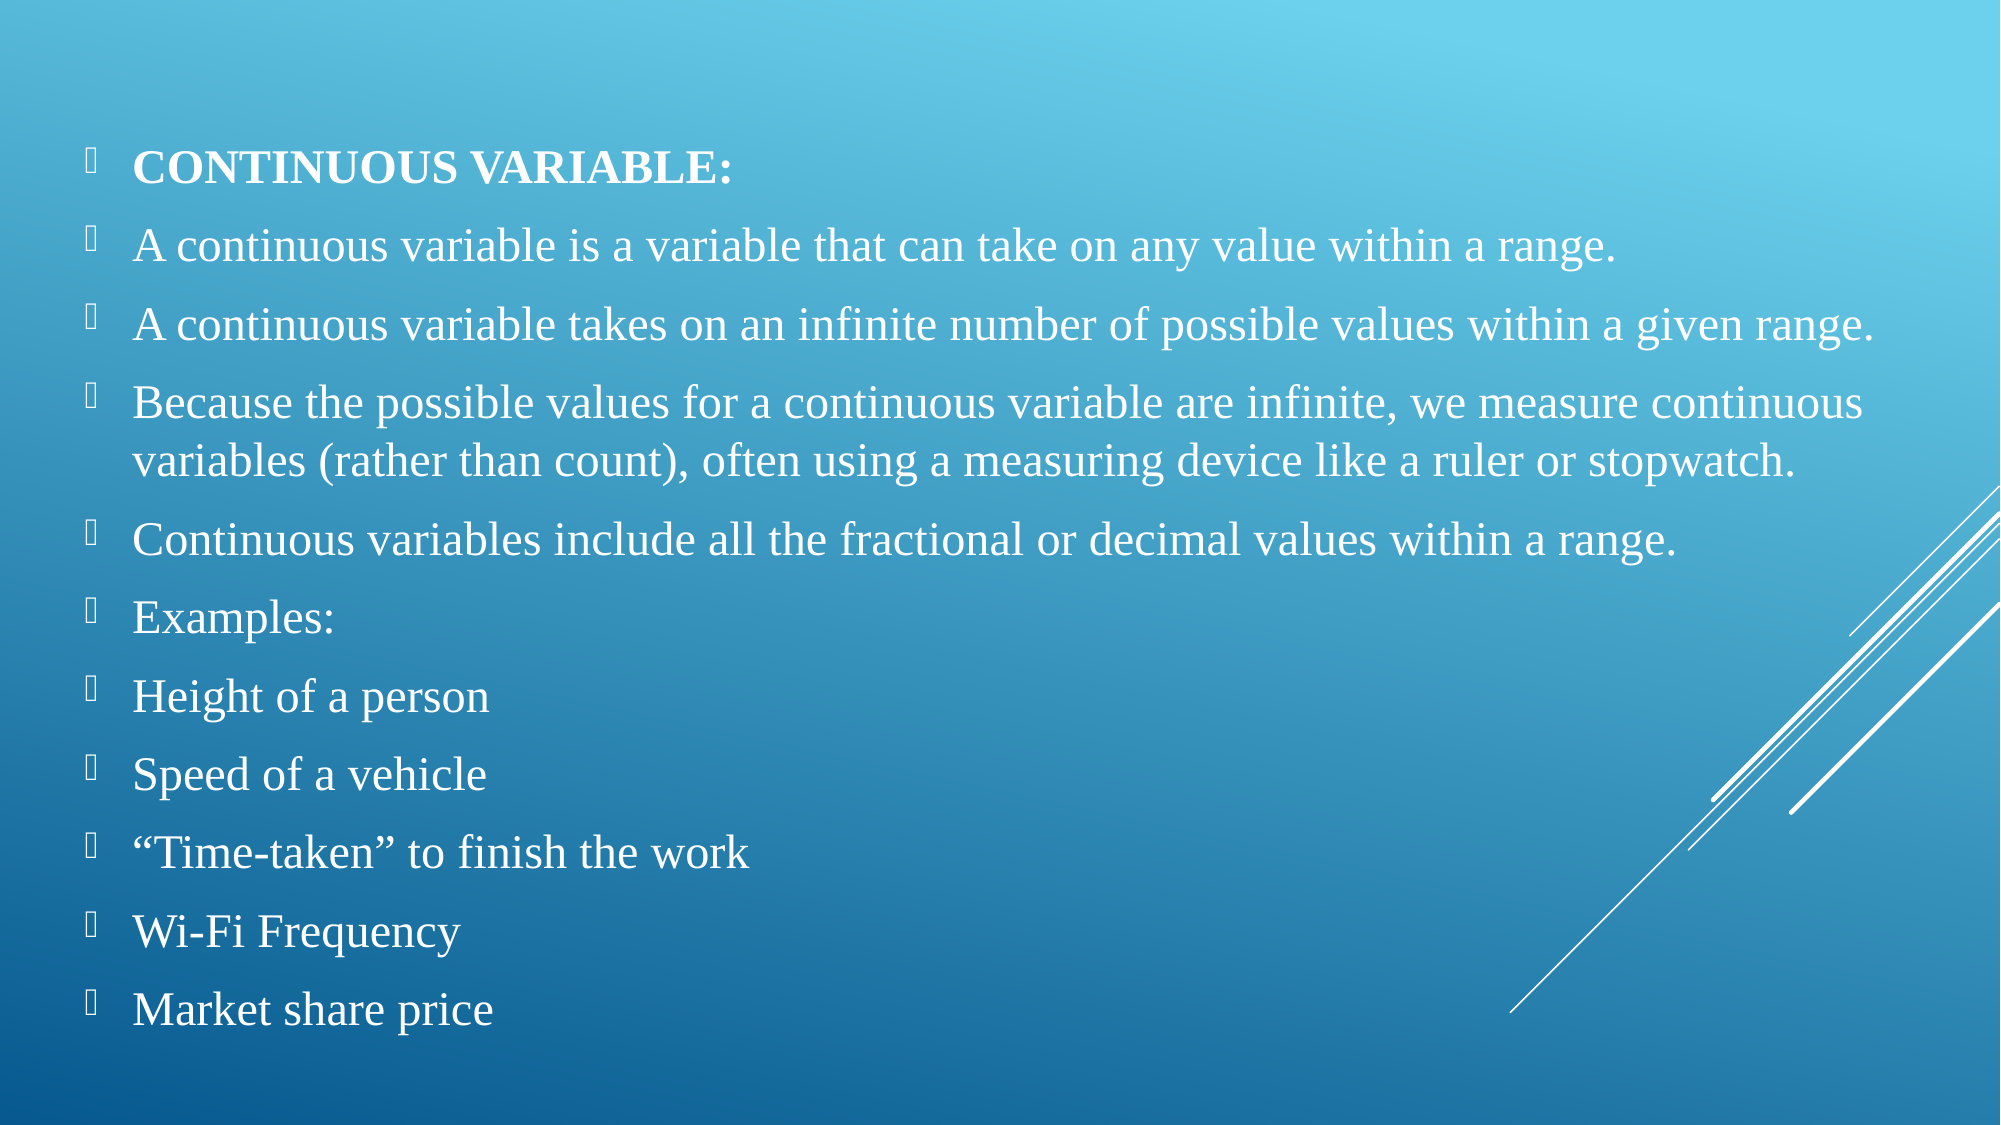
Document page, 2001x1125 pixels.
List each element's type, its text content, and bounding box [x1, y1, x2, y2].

list CONTINUOUS VARIABLE: A continuous variable is a variable that can take on any value within a range. A continuous variable takes on an infinite number of possible values within a given range. Because the possible values for a continuous variable are infinite, we measure continuous variables (rather than count), often using a measuring device like a ruler or stopwatch. Continuous variables include all the fractional or decimal values within a range. Examples: Height of a person Speed of a vehicle “Time-taken” to finish the work Wi-Fi Frequency Market share price [69, 127, 1922, 1061]
